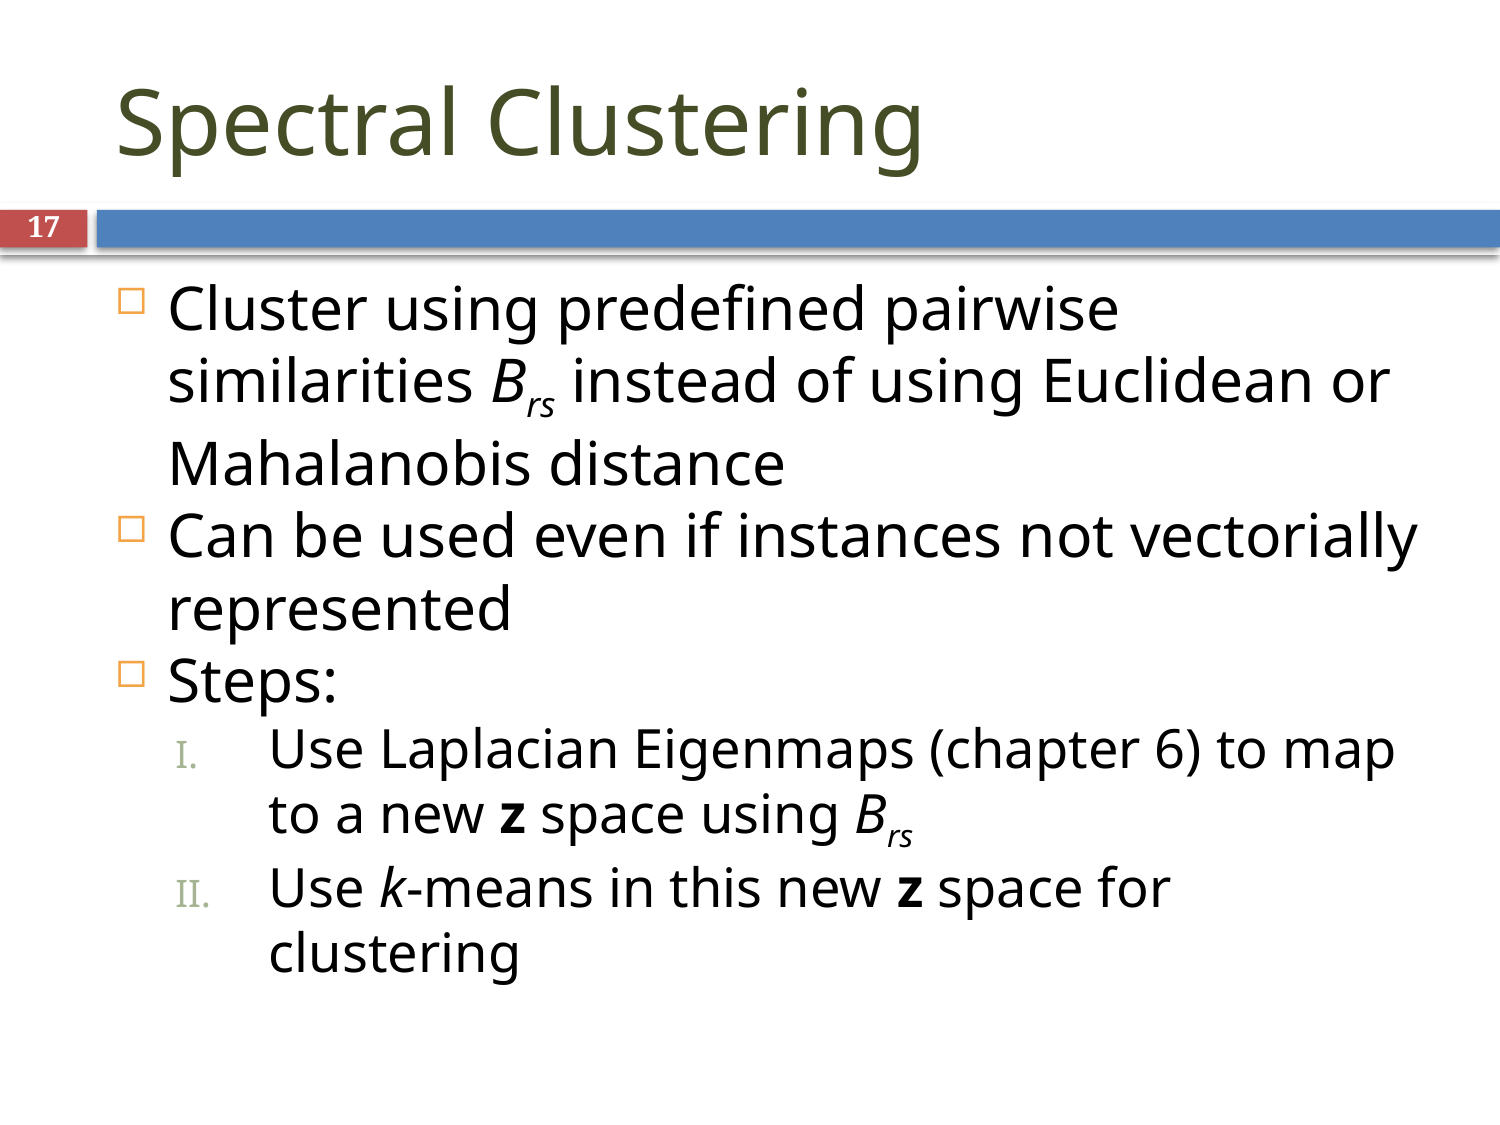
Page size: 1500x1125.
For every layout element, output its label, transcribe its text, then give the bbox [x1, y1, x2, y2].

text_box Spectral Clustering [100, 37, 1438, 200]
text_box <number> [0, 208, 88, 249]
text_box Cluster using predefined pairwise similarities Brs instead of using Euclidean or Mahalanobis distance Can be used even if instances not vectorially represented Steps: Use Laplacian Eigenmaps (chapter 6) to map to a new z space using Brs Use k-means in this new z space for clustering [100, 262, 1438, 1000]
